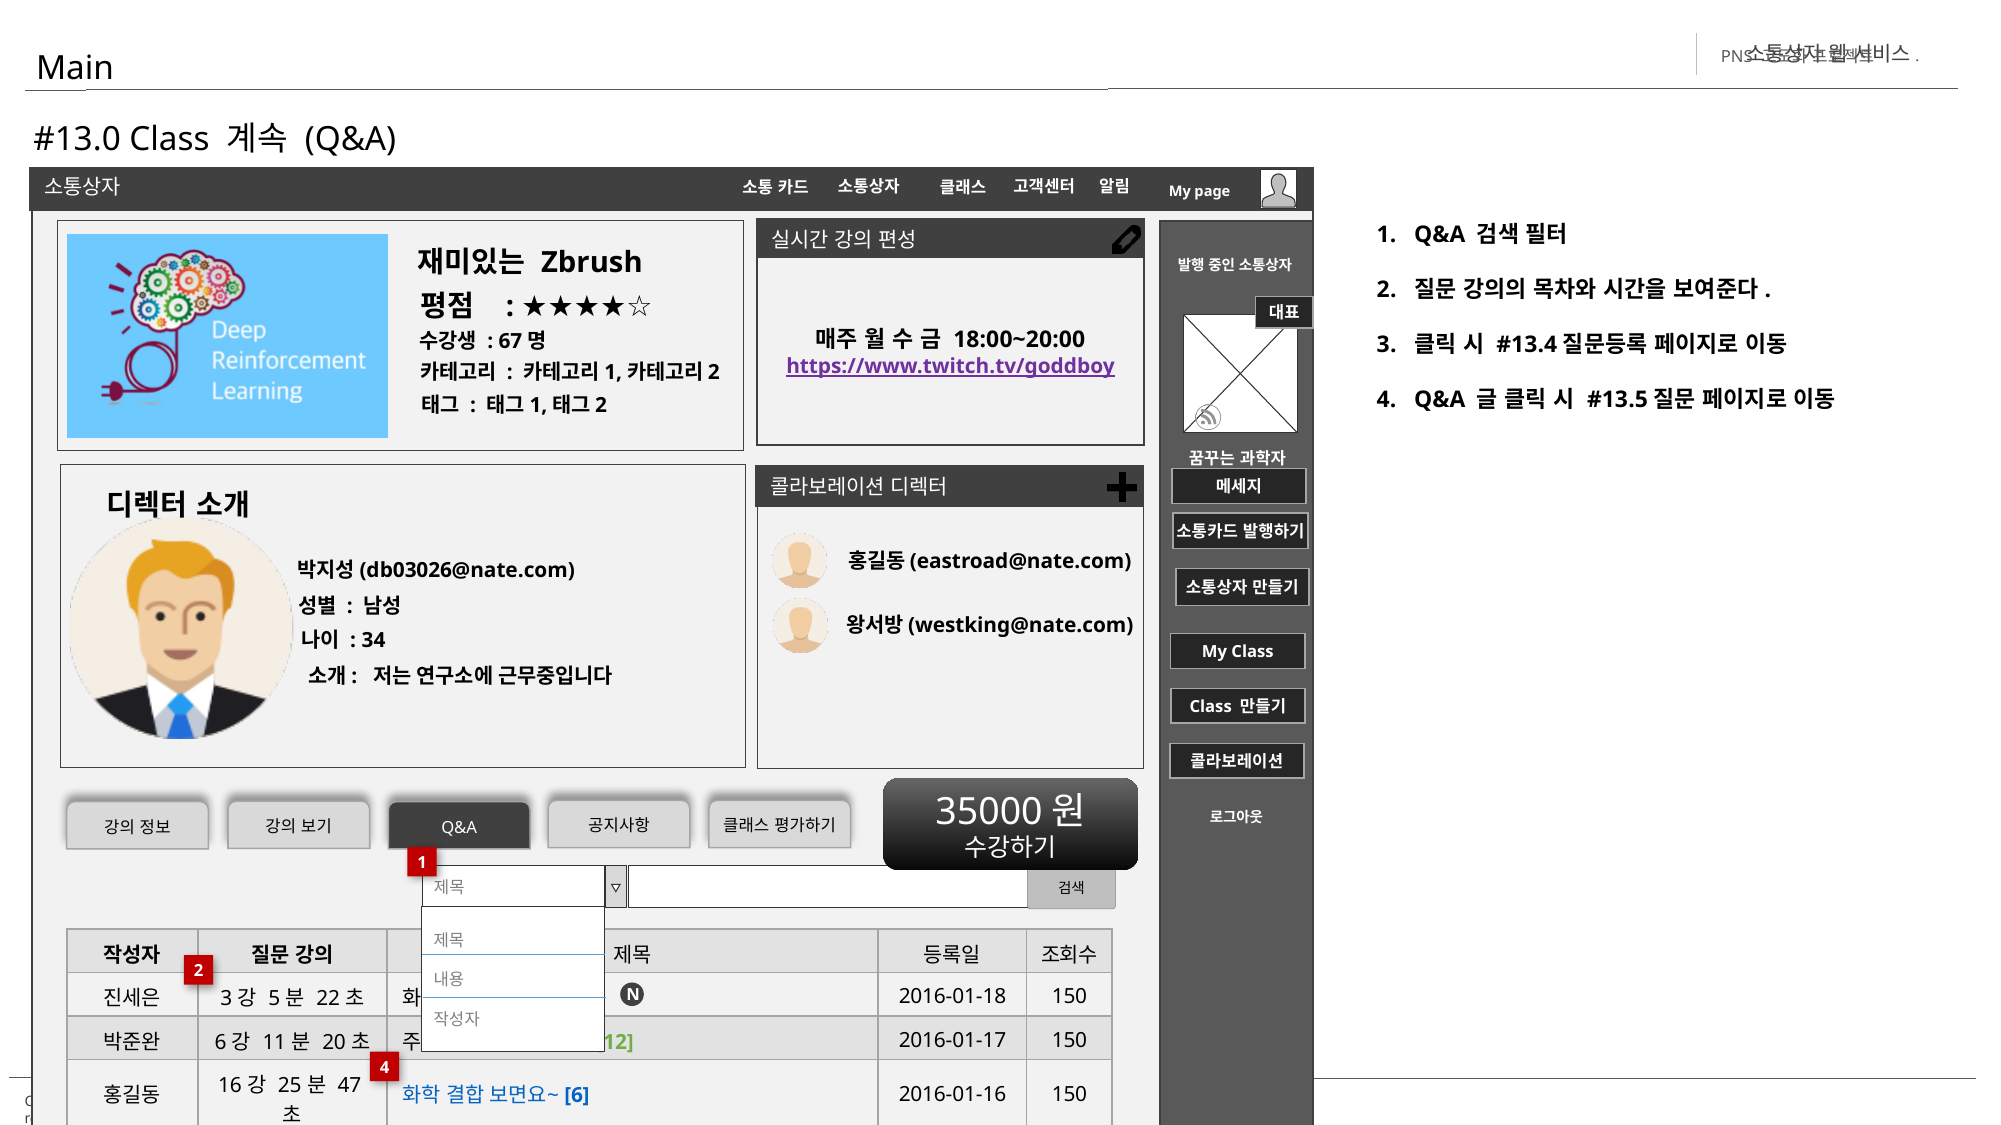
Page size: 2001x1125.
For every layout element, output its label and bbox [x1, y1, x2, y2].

table_cell [388, 1060, 877, 1125]
table_cell [199, 1017, 386, 1059]
table_cell [68, 1017, 197, 1059]
table_cell [68, 1060, 197, 1125]
text_box [611, 976, 655, 1013]
picture [1195, 404, 1221, 430]
table_cell [1027, 973, 1111, 1015]
table_header [879, 930, 1026, 972]
table_cell [879, 1017, 1026, 1059]
table_header [606, 930, 877, 972]
table_cell [199, 1060, 386, 1125]
table_header [1027, 930, 1111, 972]
text_box [18, 110, 412, 165]
table_header [388, 930, 421, 972]
picture [69, 517, 295, 739]
table_cell [388, 973, 421, 1015]
picture [773, 598, 828, 653]
table_cell [68, 973, 197, 1015]
text_box [21, 39, 129, 94]
table_cell [879, 1060, 1026, 1125]
text_box [369, 1051, 400, 1082]
picture [772, 533, 827, 588]
text_box [183, 955, 214, 985]
table_cell [388, 1017, 877, 1059]
table_cell [1027, 1017, 1111, 1059]
table_cell [606, 973, 877, 1015]
table_header [199, 930, 386, 972]
text_box [1682, 37, 1914, 73]
table_cell [1027, 1060, 1111, 1125]
text_box [29, 163, 1314, 1125]
picture [1107, 472, 1137, 502]
table_header [68, 930, 197, 972]
table_cell [199, 973, 386, 1015]
table_cell [879, 973, 1026, 1015]
text_box [1322, 154, 1934, 477]
picture [67, 234, 388, 438]
picture [1112, 225, 1141, 254]
